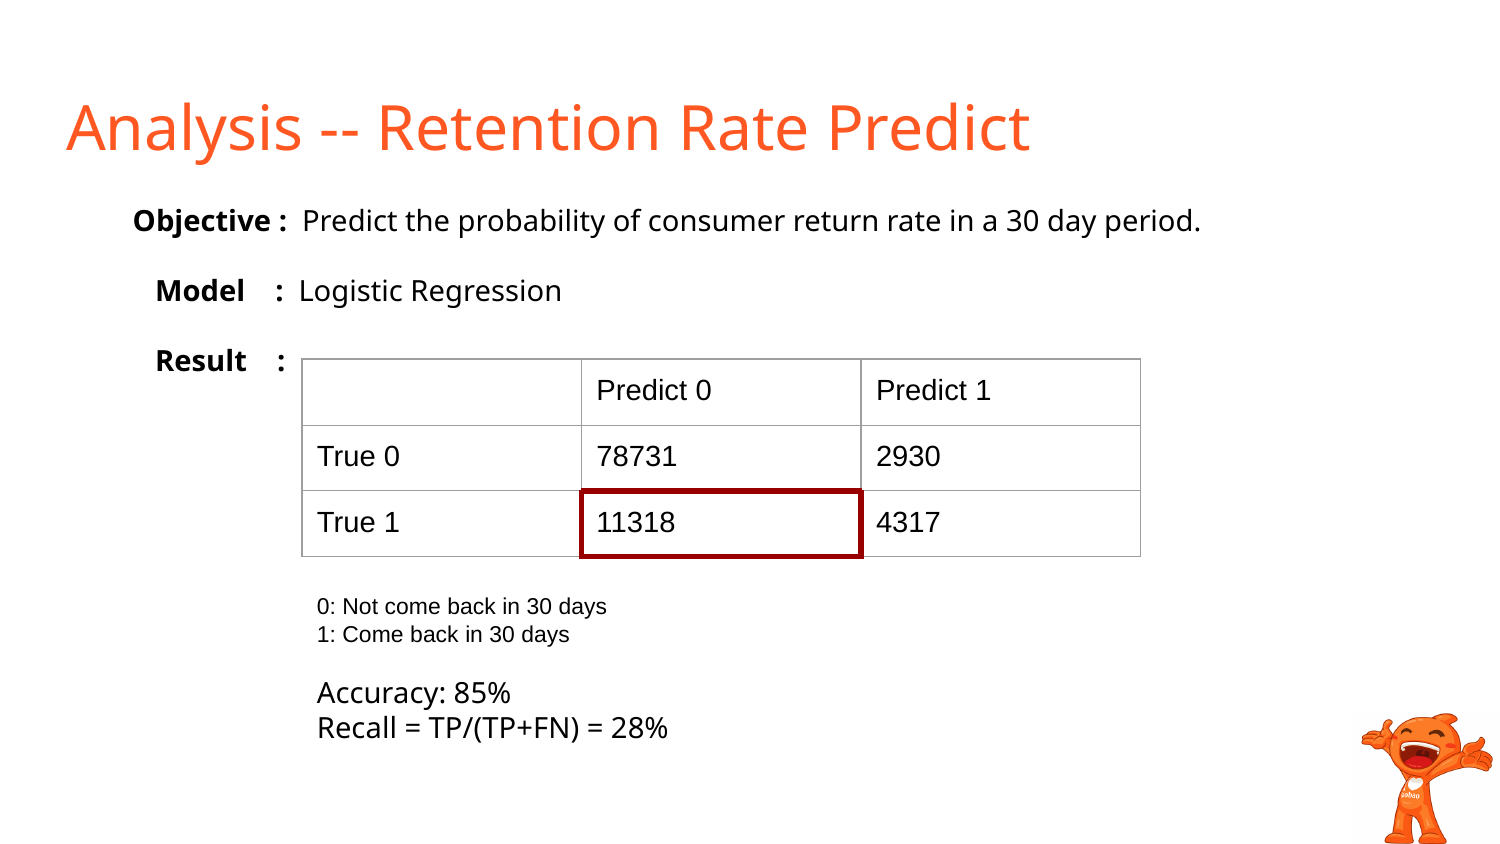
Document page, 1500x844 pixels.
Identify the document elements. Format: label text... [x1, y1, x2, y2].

table_cell 2930 [862, 426, 1140, 490]
table_cell 11318 [584, 494, 858, 554]
table_header Predict 1 [862, 360, 1140, 425]
text_box Objective : Predict the probability of consumer return rate in a 30 day period. Model : Logistic Regression Result : [117, 187, 1277, 805]
table_header [303, 360, 581, 425]
title Analysis -- Retention Rate Predict [51, 72, 1449, 167]
table_cell 4317 [864, 491, 1140, 556]
table_header Predict 0 [582, 360, 860, 425]
text_box 0: Not come back in 30 days 1: Come back in 30 days Accuracy: 85% Recall = TP/(TP+FN) = 28% [301, 576, 970, 626]
table_cell 78731 [582, 426, 860, 488]
table_cell True 0 [303, 426, 581, 490]
picture [1354, 711, 1500, 844]
table_cell True 1 [303, 491, 579, 556]
